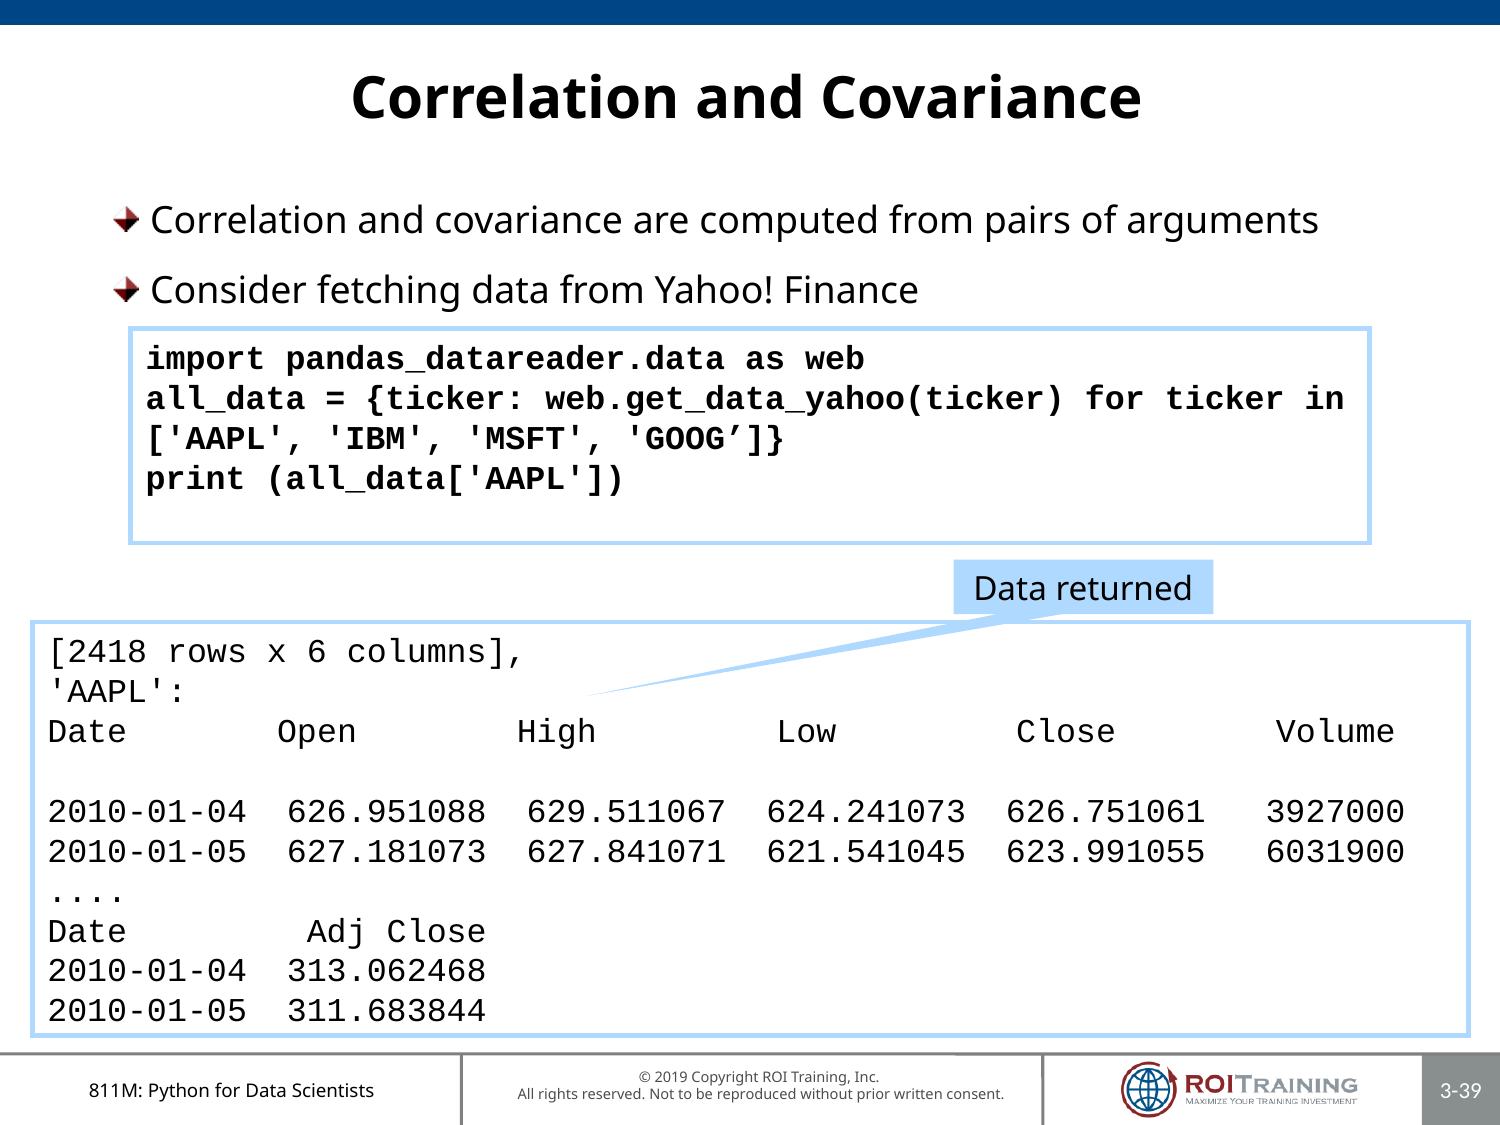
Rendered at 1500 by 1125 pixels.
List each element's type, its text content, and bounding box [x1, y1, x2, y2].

list Correlation and covariance are computed from pairs of arguments Consider fetching data from Yahoo! Finance [97, 188, 1413, 621]
text_box [2418 rows x 6 columns], 'AAPL': Date Open High Low Close Volume 2010-01-04 626.951088 629.511067 624.241073 626.751061 3927000 2010-01-05 627.181073 627.841071 621.541045 623.991055 6031900 .... Date Adj Close 2010-01-04 313.062468 2010-01-05 311.683844 [32, 621, 1469, 1036]
picture [112, 205, 139, 232]
picture [112, 275, 139, 302]
text_box Data returned [586, 559, 1214, 697]
title Correlation and Covariance [172, 43, 1322, 147]
picture [1113, 1060, 1362, 1118]
text_box import pandas_datareader.data as web all_data = {ticker: web.get_data_yahoo(ticker) for ticker in ['AAPL', 'IBM', 'MSFT', 'GOOG’]} print (all_data['AAPL']) [130, 328, 1370, 544]
